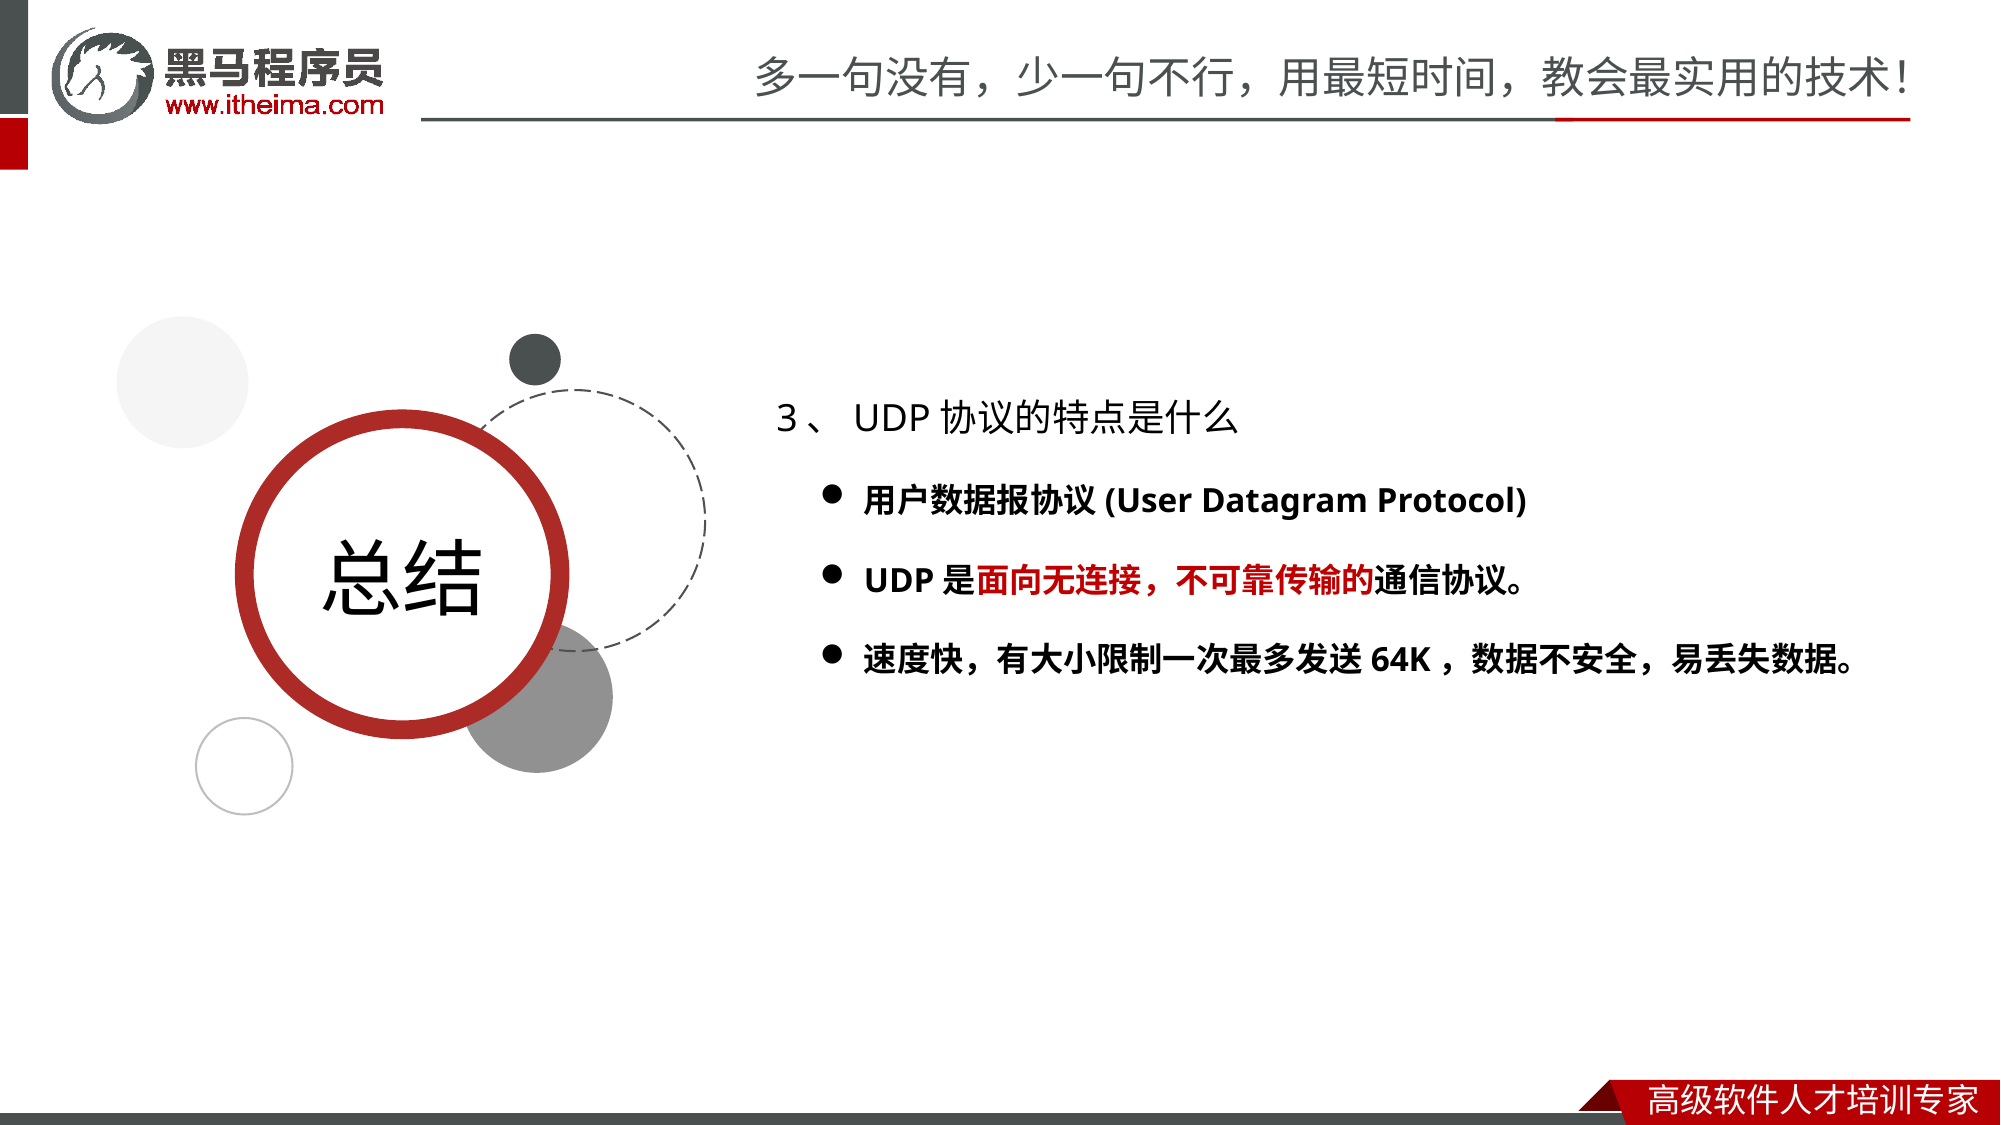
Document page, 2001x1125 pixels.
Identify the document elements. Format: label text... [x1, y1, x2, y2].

picture [50, 26, 384, 125]
list 3、UDP协议的特点是什么 用户数据报协议(User Datagram Protocol) UDP是面向无连接，不可靠传输的通信协议。 速度快，有大小限制一次最多发送64K，数据不安全，易丢失数据。 [761, 192, 1921, 933]
